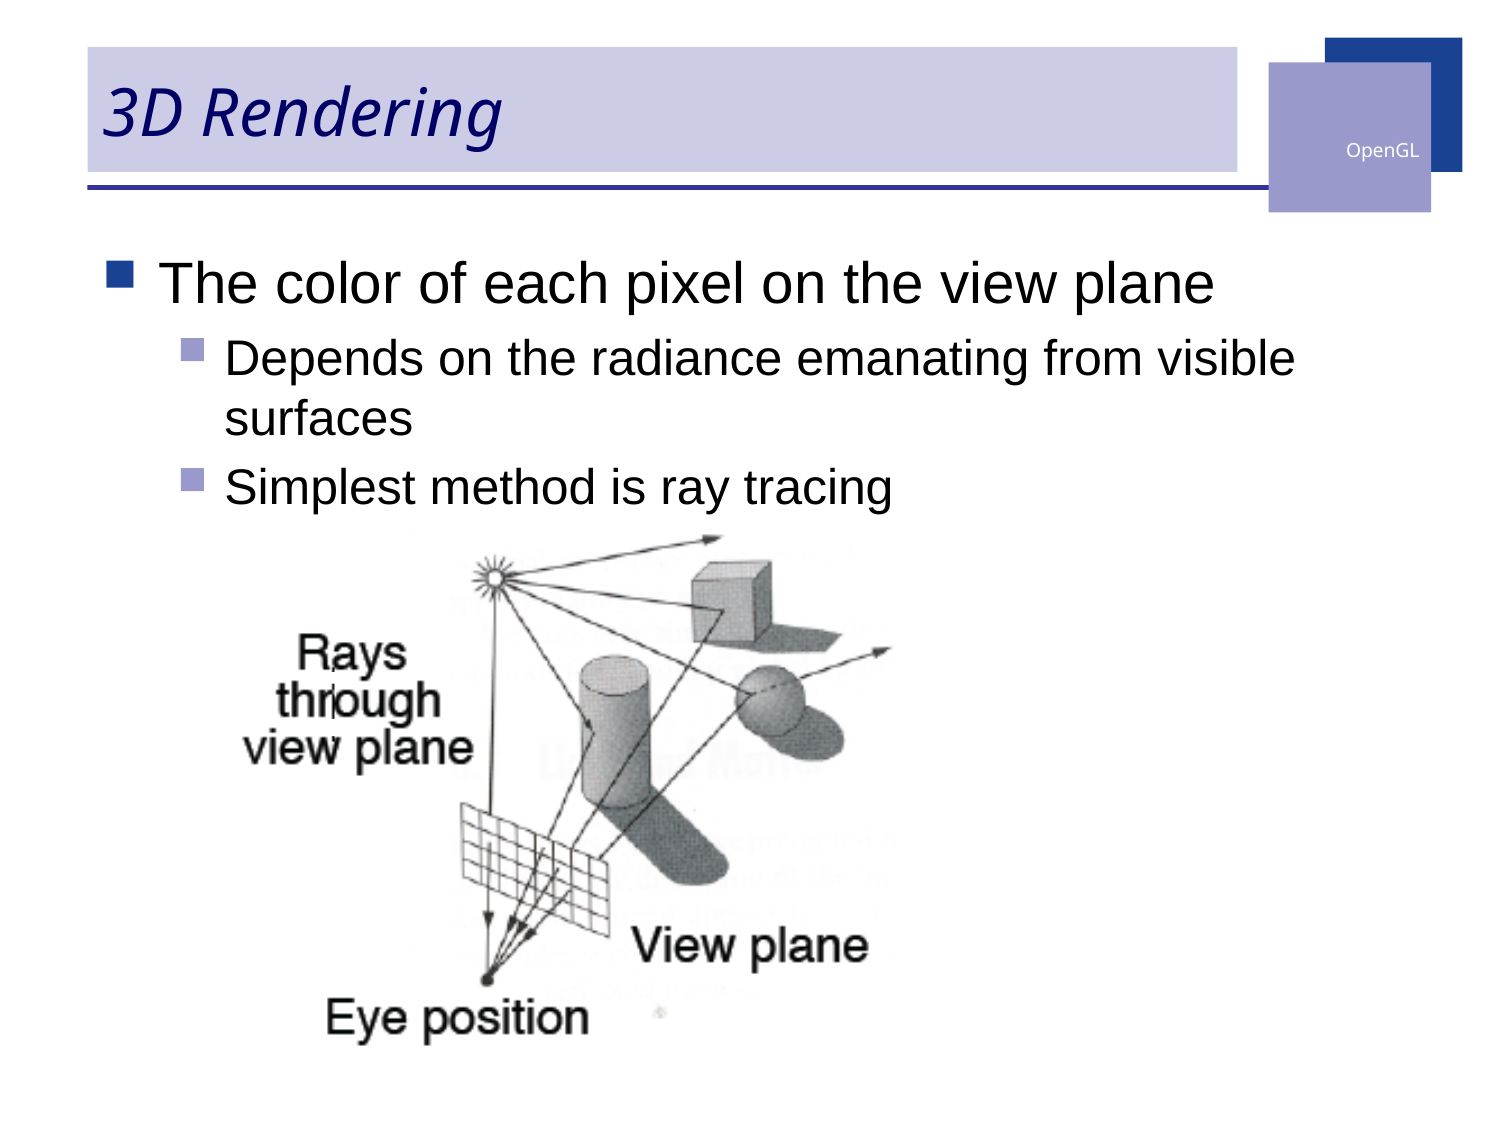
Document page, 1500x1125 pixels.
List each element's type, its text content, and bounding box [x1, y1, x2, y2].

list The color of each pixel on the view plane Depends on the radiance emanating from visible surfaces Simplest method is ray tracing [87, 237, 1425, 1013]
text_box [234, 488, 915, 1073]
title 3D Rendering [87, 46, 1238, 172]
